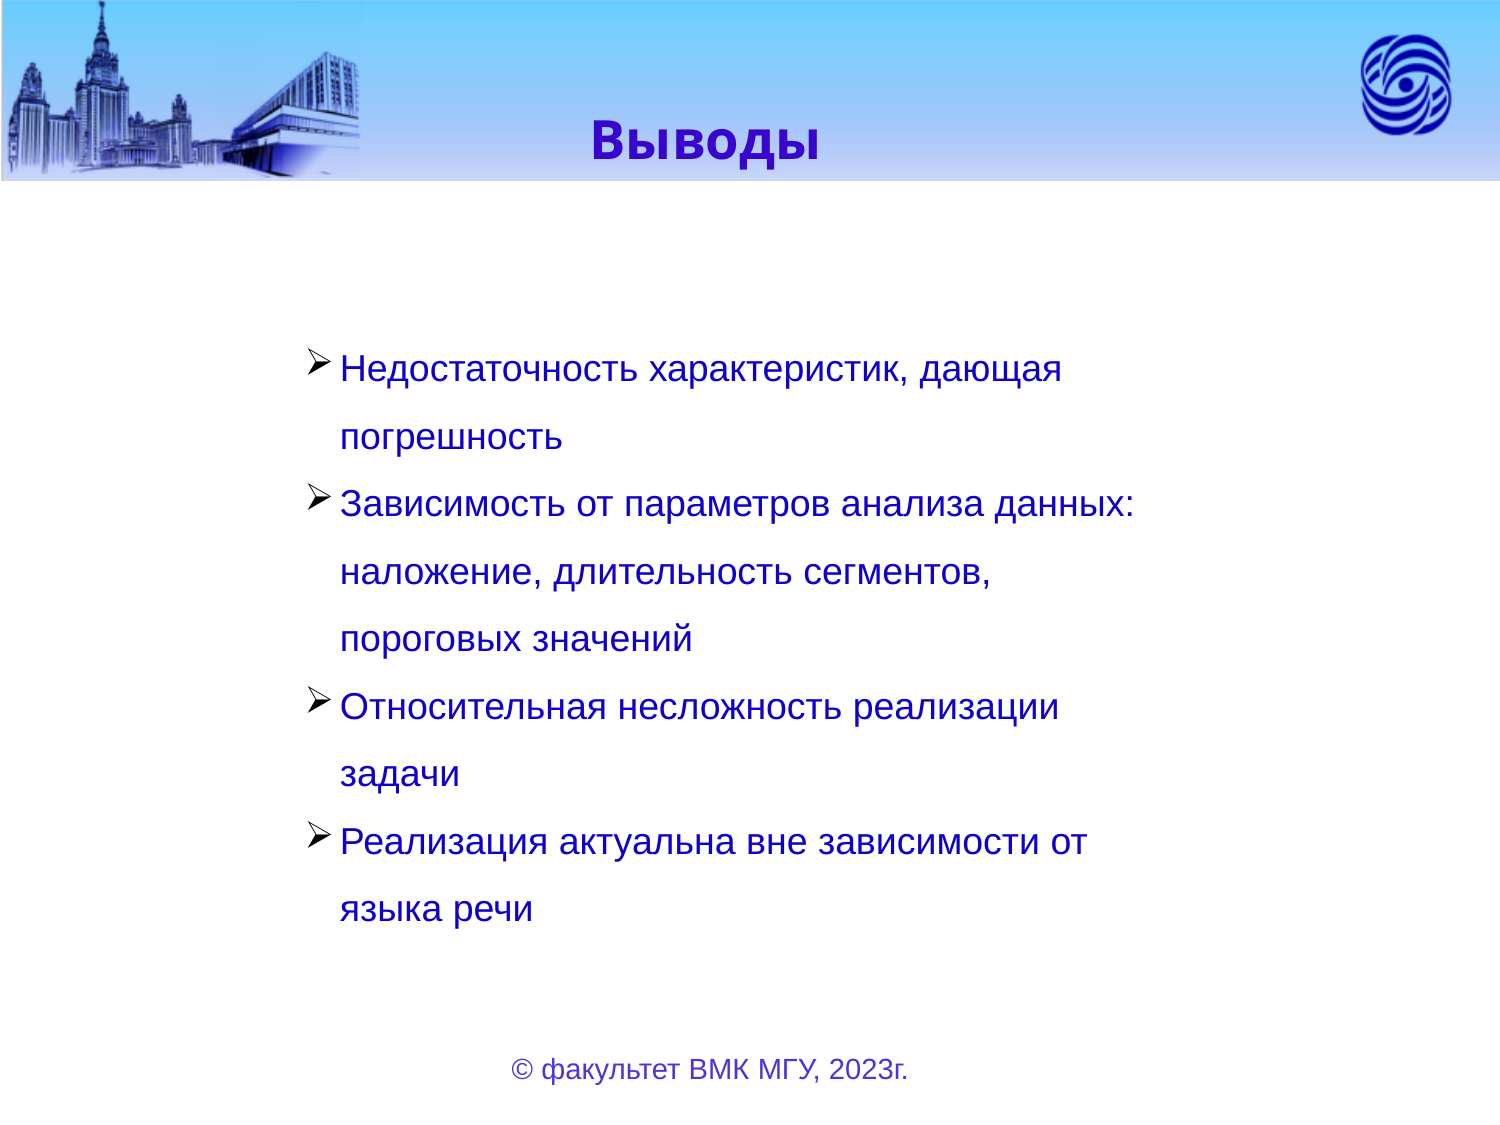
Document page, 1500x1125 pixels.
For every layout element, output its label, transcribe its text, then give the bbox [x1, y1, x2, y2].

text_box Выводы [183, 51, 1227, 233]
footer © факультет ВМК МГУ, 2023г. [496, 1042, 963, 1103]
picture [0, 0, 1500, 181]
text_box Недостаточность характеристик, дающая погрешность Зависимость от параметров анализа данных: наложение, длительность сегментов, пороговых значений Относительная несложность реализации задачи Реализация актуальна вне зависимости от языка речи [289, 314, 1170, 937]
